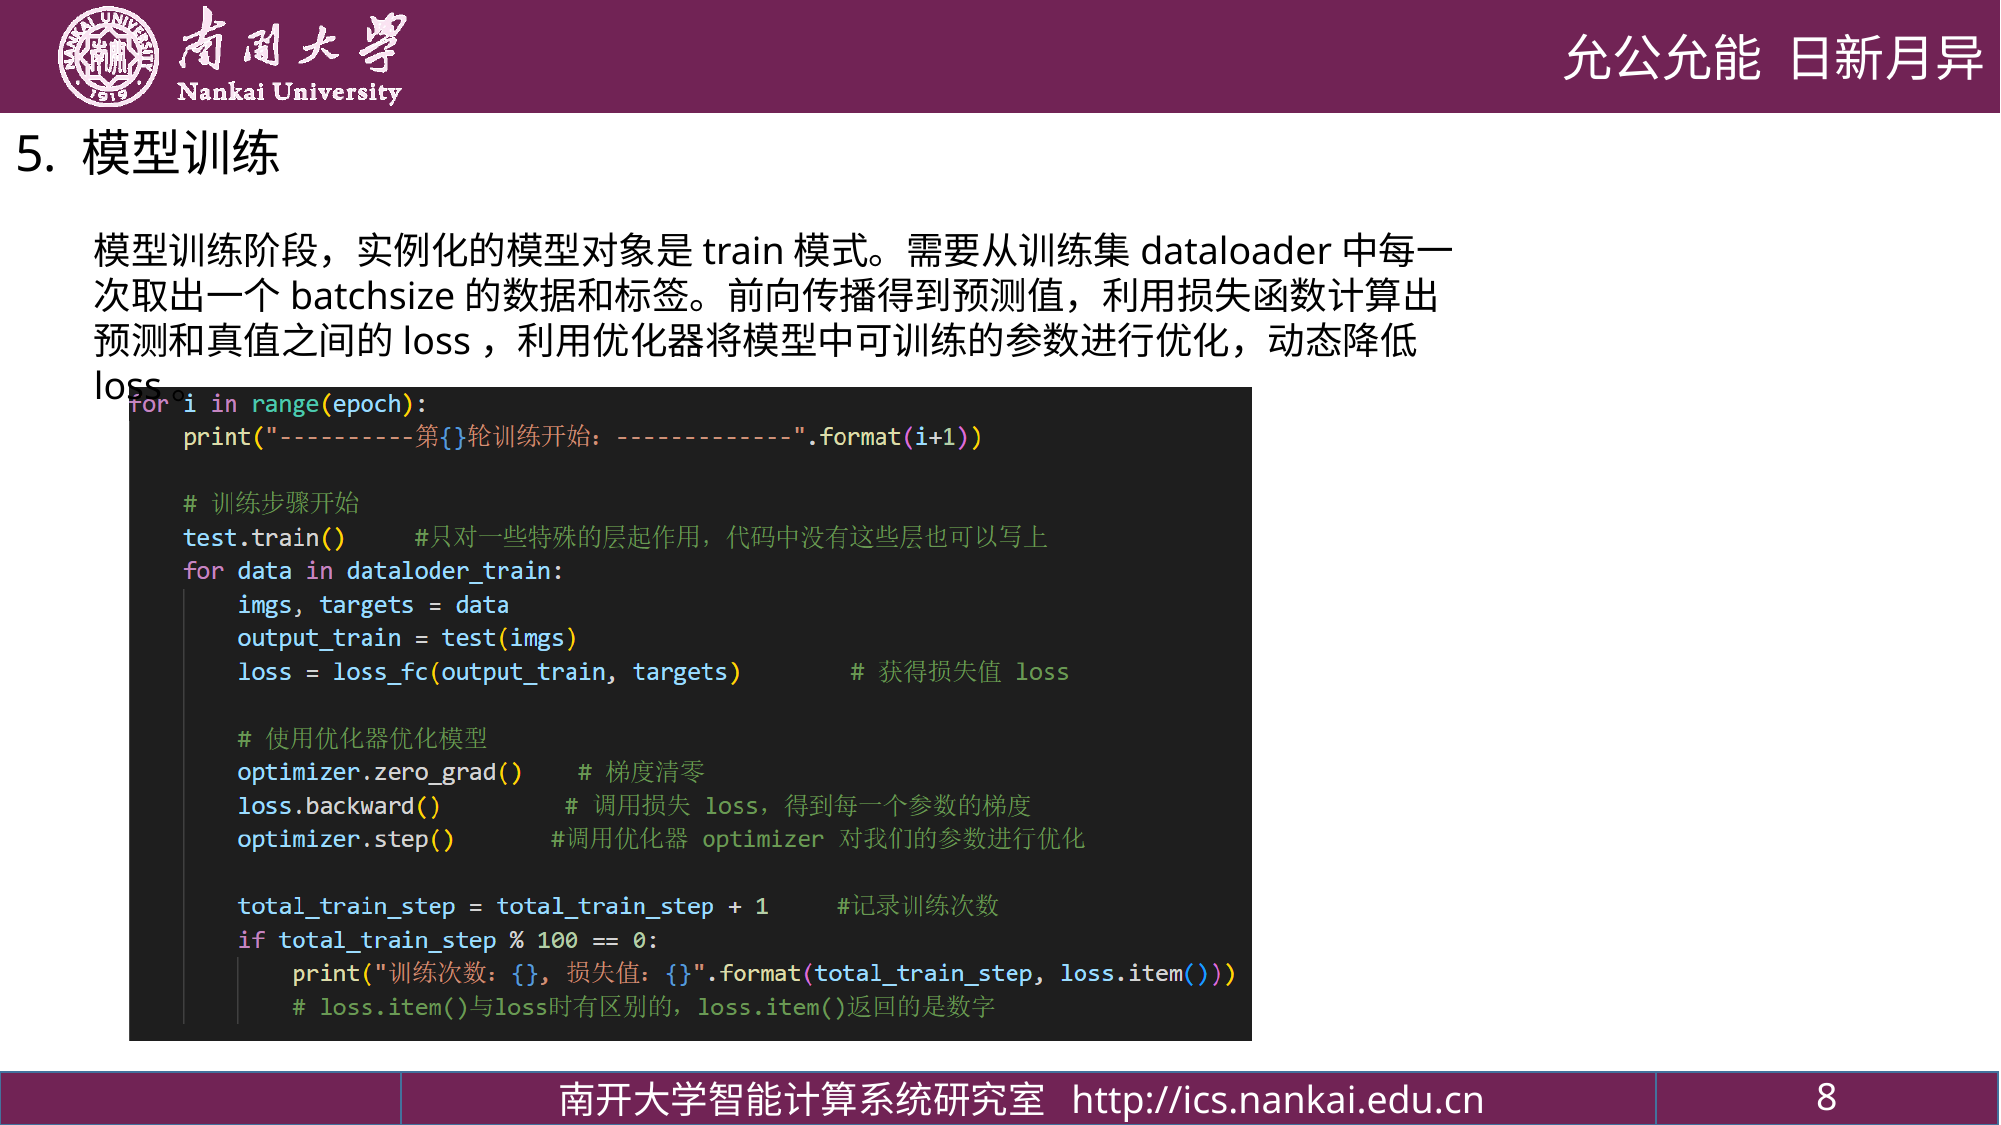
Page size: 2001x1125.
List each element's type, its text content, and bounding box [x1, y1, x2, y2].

title 5. 模型训练 [0, 46, 1725, 264]
text_box 模型训练阶段，实例化的模型对象是train模式。需要从训练集dataloader中每一次取出一个batchsize的数据和标签。前向传播得到预测值，利用损失函数计算出预测和真值之间的loss，利用优化器将模型中可训练的参数进行优化，动态降低loss。 [79, 219, 1469, 415]
picture [129, 387, 1252, 1041]
